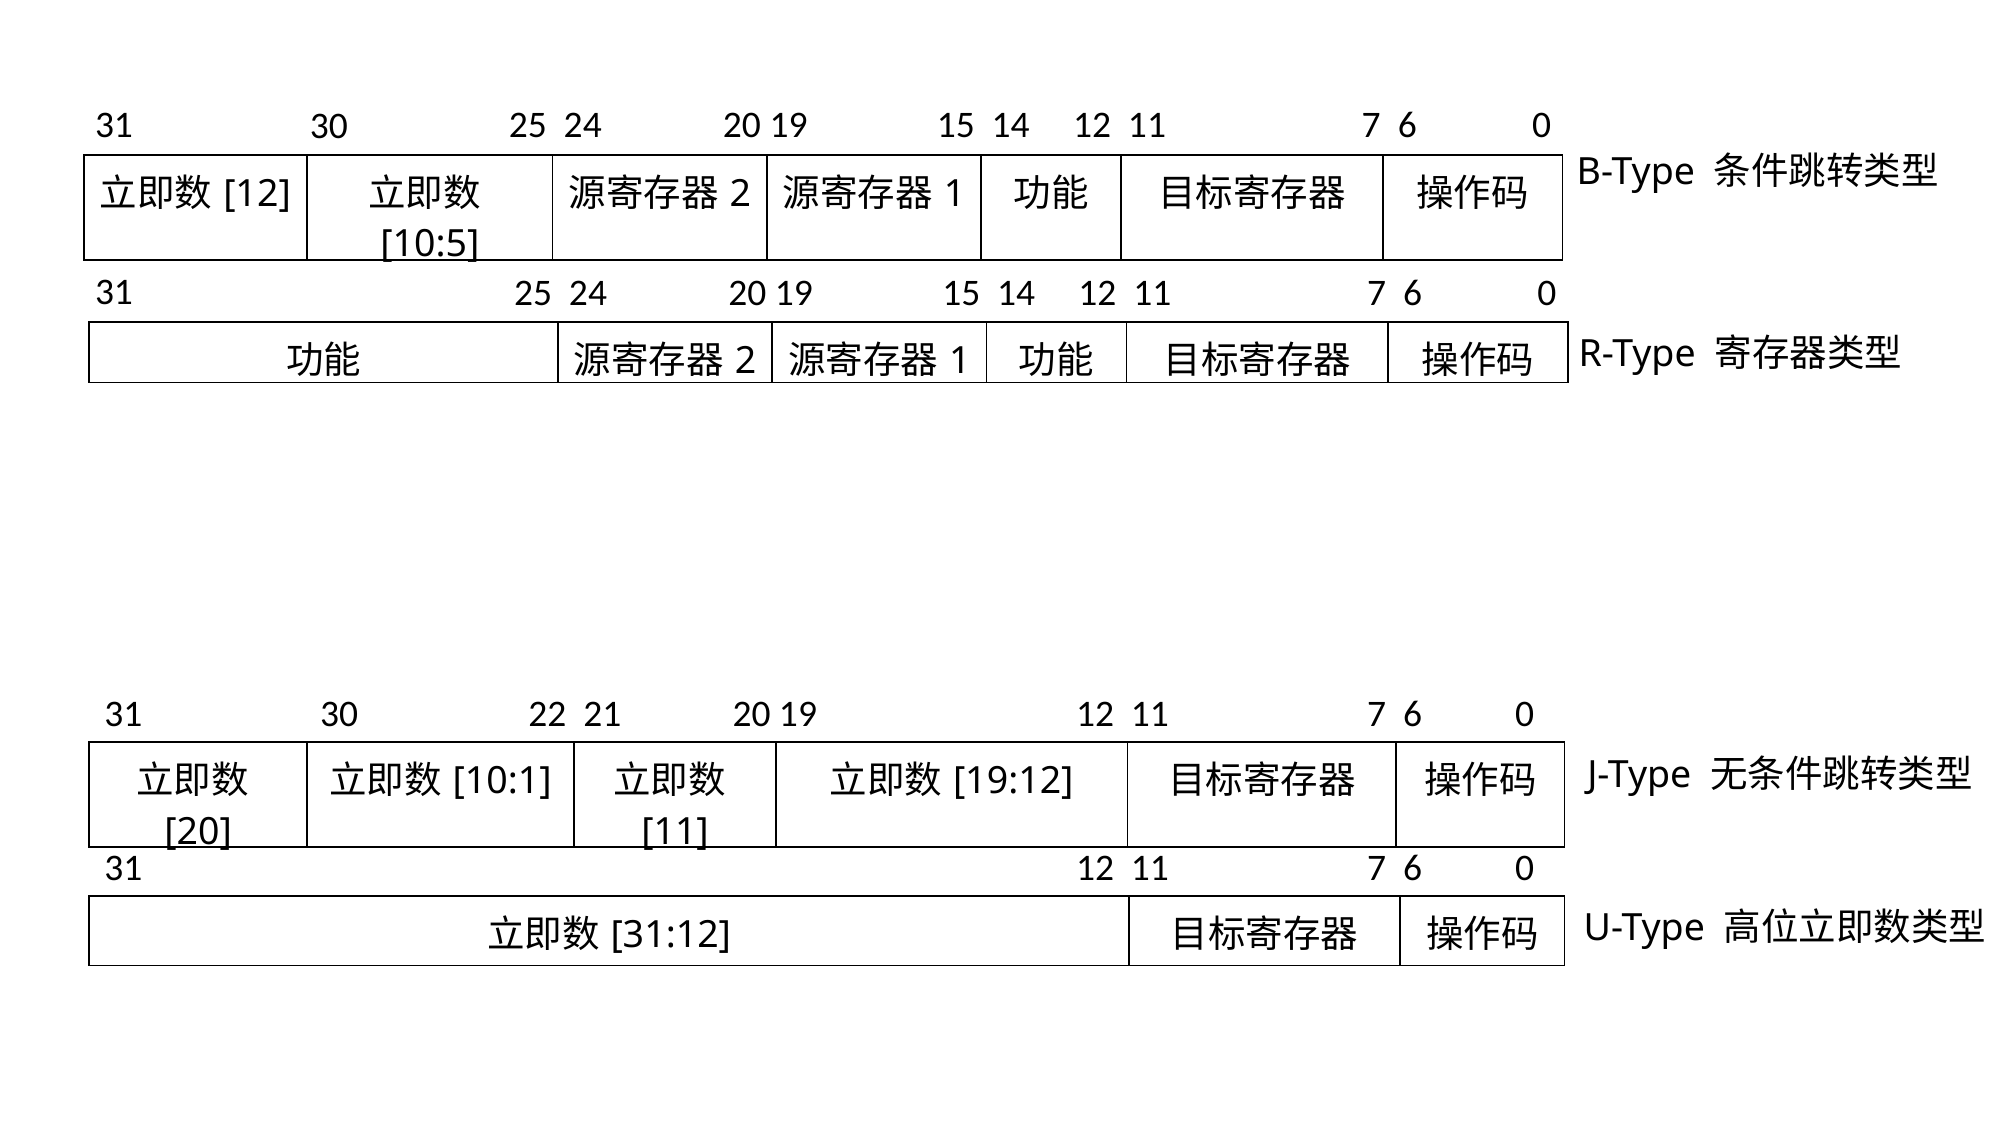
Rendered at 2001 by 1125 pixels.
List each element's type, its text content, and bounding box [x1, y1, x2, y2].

text_box 12 11 [1061, 681, 1184, 742]
text_box 0 [1500, 848, 1550, 896]
table_header 源寄存器1 [773, 323, 986, 382]
table_header 功能 [90, 323, 557, 382]
text_box 12 11 [1063, 260, 1187, 321]
text_box 25 24 [499, 260, 623, 320]
table_header 目标寄存器 [1128, 743, 1395, 846]
text_box 22 21 [513, 681, 637, 742]
table_header 功能 [982, 156, 1120, 259]
table_header 源寄存器2 [559, 323, 771, 382]
text_box 0 [1522, 260, 1572, 320]
table_header 源寄存器2 [553, 156, 766, 259]
text_box 15 14 [927, 260, 1051, 320]
table_header 操作码 [1401, 897, 1564, 965]
text_box 0 [1517, 92, 1566, 153]
text_box 12 11 [1061, 848, 1184, 896]
text_box 12 11 [1058, 93, 1181, 153]
text_box 31 [80, 259, 148, 319]
table_header 立即数[12] [85, 156, 306, 259]
table_header 立即数[10:1] [308, 743, 573, 846]
text_box R-Type 寄存器类型 [1569, 321, 1917, 382]
table_header 目标寄存器 [1122, 156, 1382, 259]
table_header 源寄存器1 [768, 156, 980, 259]
text_box 20 19 [717, 681, 833, 742]
table_header 操作码 [1389, 323, 1567, 382]
text_box 15 14 [922, 92, 1045, 153]
table_header 立即数[11] [575, 743, 775, 846]
text_box 30 [295, 94, 363, 154]
table_header 立即数[10:5] [308, 156, 552, 259]
table_header 立即数[20] [90, 743, 306, 846]
text_box J-Type 无条件跳转类型 [1572, 742, 1988, 803]
text_box 31 [89, 848, 158, 896]
text_box 7 6 [1352, 848, 1438, 896]
text_box 31 [89, 681, 158, 742]
text_box 25 24 [494, 92, 617, 153]
text_box 7 6 [1346, 92, 1432, 153]
text_box U-Type 高位立即数类型 [1568, 896, 2000, 956]
table_header 功能 [987, 323, 1126, 382]
table_header 立即数[31:12] [90, 897, 1128, 965]
text_box 7 6 [1352, 681, 1438, 742]
text_box 30 [305, 681, 374, 742]
text_box 20 19 [713, 260, 828, 320]
text_box 7 6 [1352, 260, 1438, 320]
text_box B-Type 条件跳转类型 [1561, 139, 1954, 200]
table_header 操作码 [1397, 743, 1564, 846]
table_header 立即数[19:12] [777, 743, 1127, 846]
table_header 目标寄存器 [1130, 897, 1399, 965]
table_header 操作码 [1384, 156, 1562, 259]
text_box 31 [80, 92, 148, 153]
text_box 20 19 [708, 92, 823, 153]
table_header 目标寄存器 [1127, 323, 1387, 382]
text_box 0 [1500, 681, 1550, 742]
